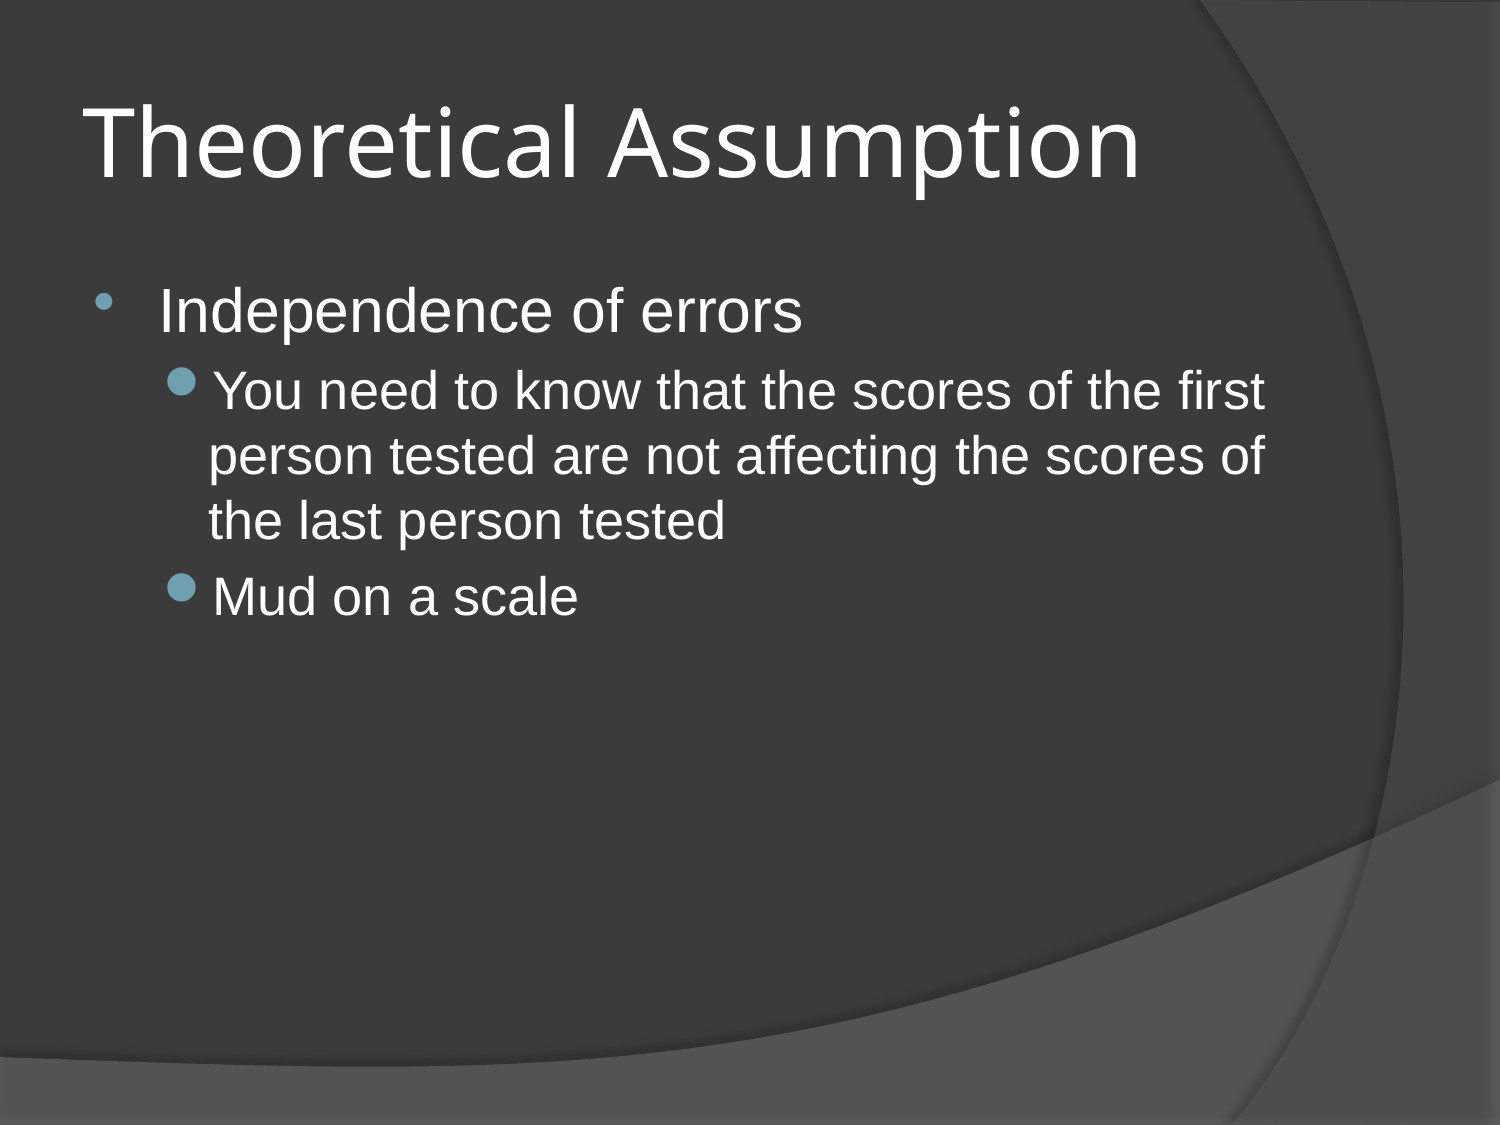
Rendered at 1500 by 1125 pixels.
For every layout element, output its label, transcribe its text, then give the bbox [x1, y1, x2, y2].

title Theoretical Assumption [75, 45, 1300, 233]
list Independence of errors You need to know that the scores of the first person tested are not affecting the scores of the last person tested Mud on a scale [75, 262, 1300, 1005]
